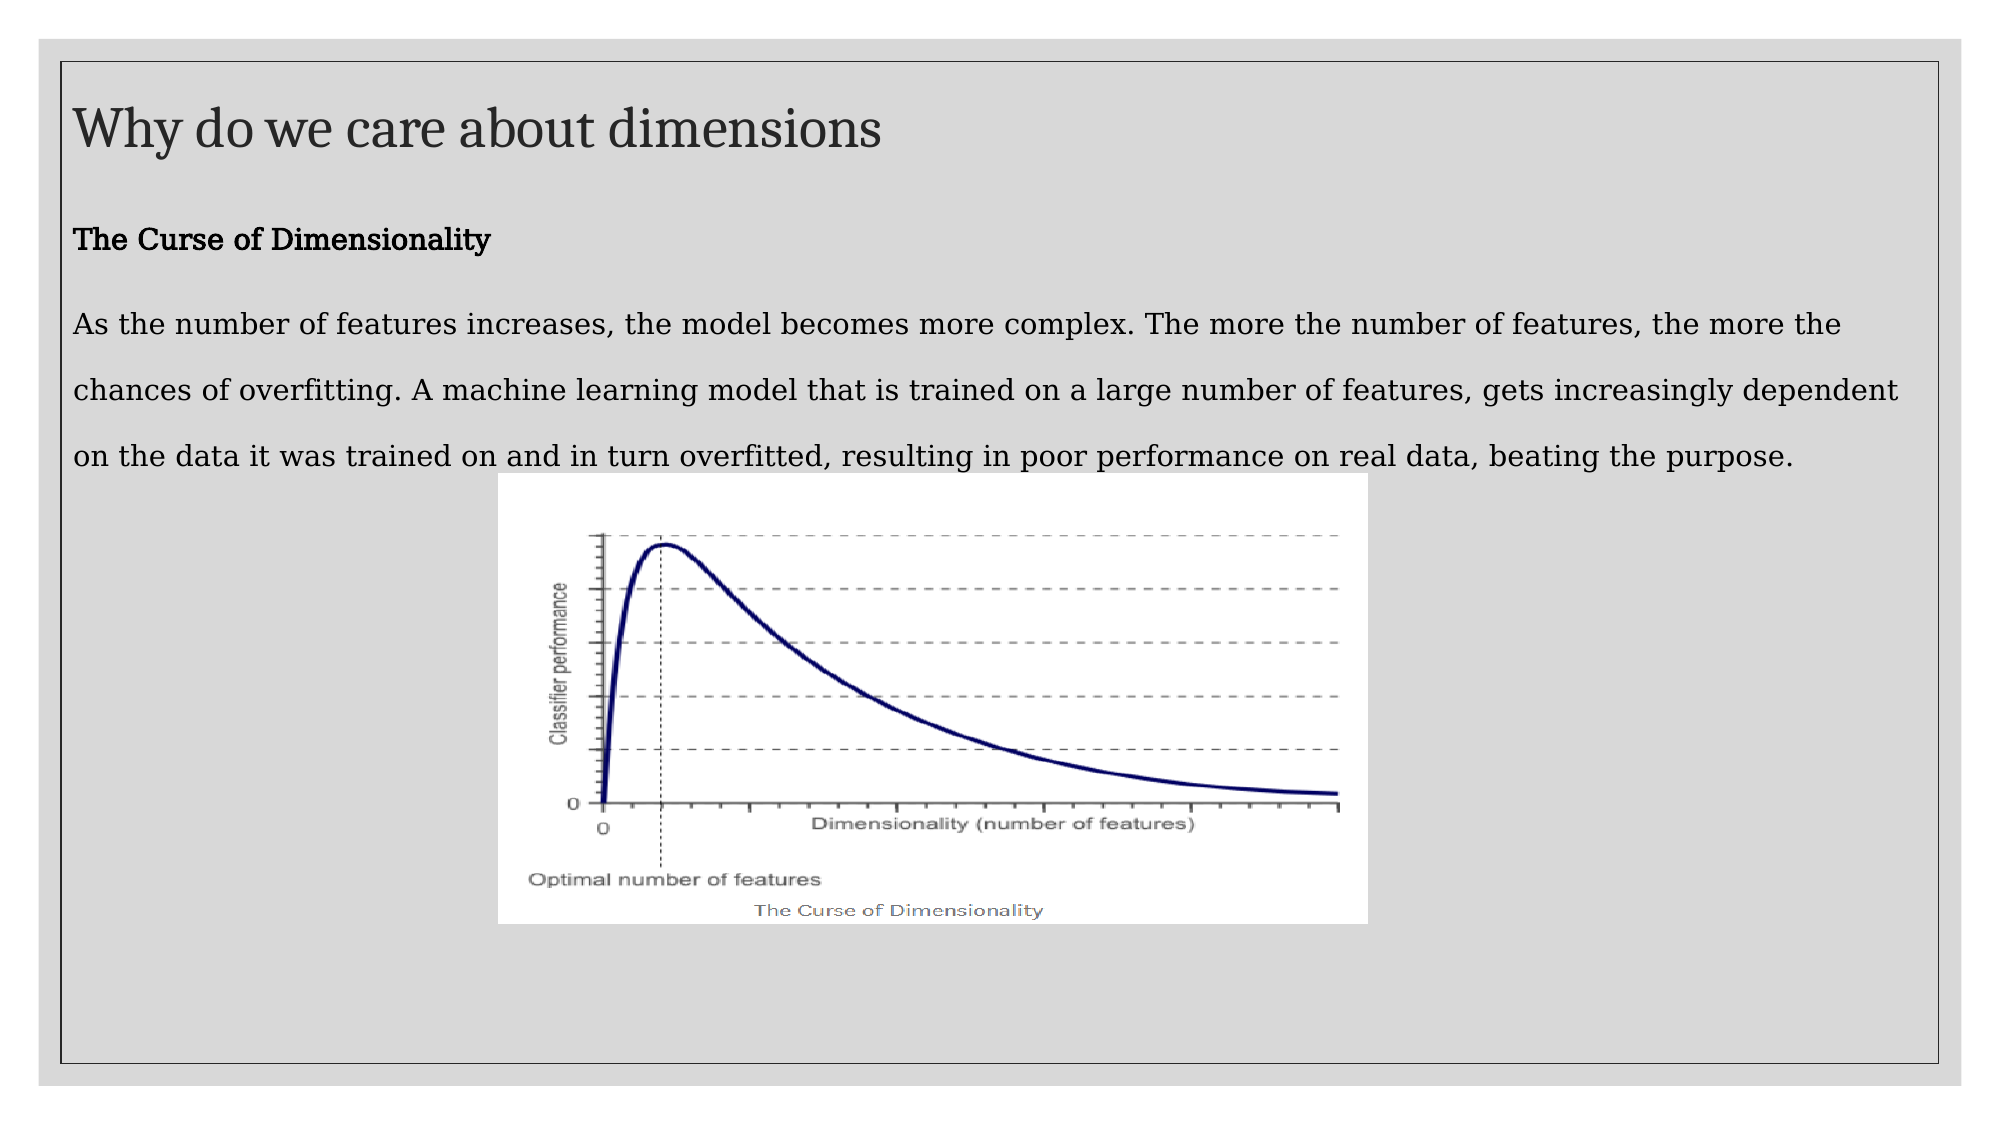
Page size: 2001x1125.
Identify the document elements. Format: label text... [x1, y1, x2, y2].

picture [497, 473, 1368, 924]
list The Curse of Dimensionality As the number of features increases, the model becomes more complex. The more the number of features, the more the chances of overfitting. A machine learning model that is trained on a large number of features, gets increasingly dependent on the data it was trained on and in turn overfitted, resulting in poor performance on real data, beating the purpose. [58, 200, 1943, 1065]
title Why do we care about dimensions [57, 55, 1708, 201]
